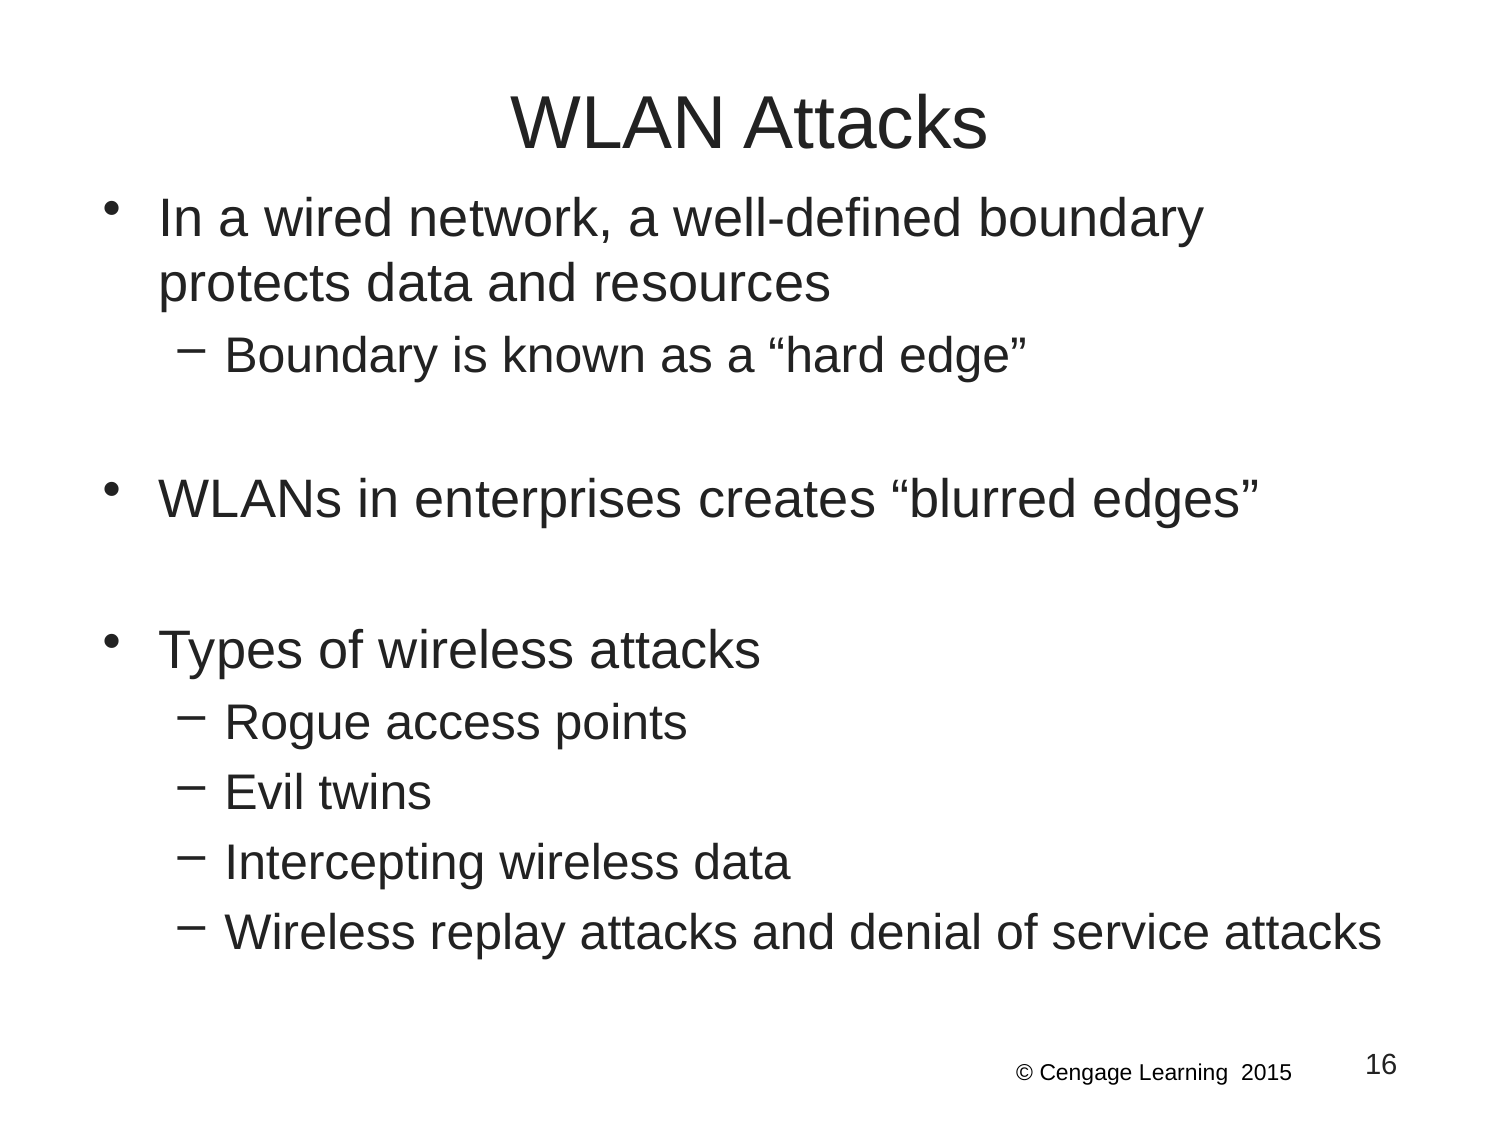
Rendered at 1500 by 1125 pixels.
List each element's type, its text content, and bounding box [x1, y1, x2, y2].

list In a wired network, a well-defined boundary protects data and resources Boundary is known as a “hard edge” WLANs in enterprises creates “blurred edges” Types of wireless attacks Rogue access points Evil twins Intercepting wireless data Wireless replay attacks and denial of service attacks [87, 174, 1413, 925]
title WLAN Attacks [87, 24, 1413, 174]
slide_number 16 [1337, 1037, 1413, 1101]
